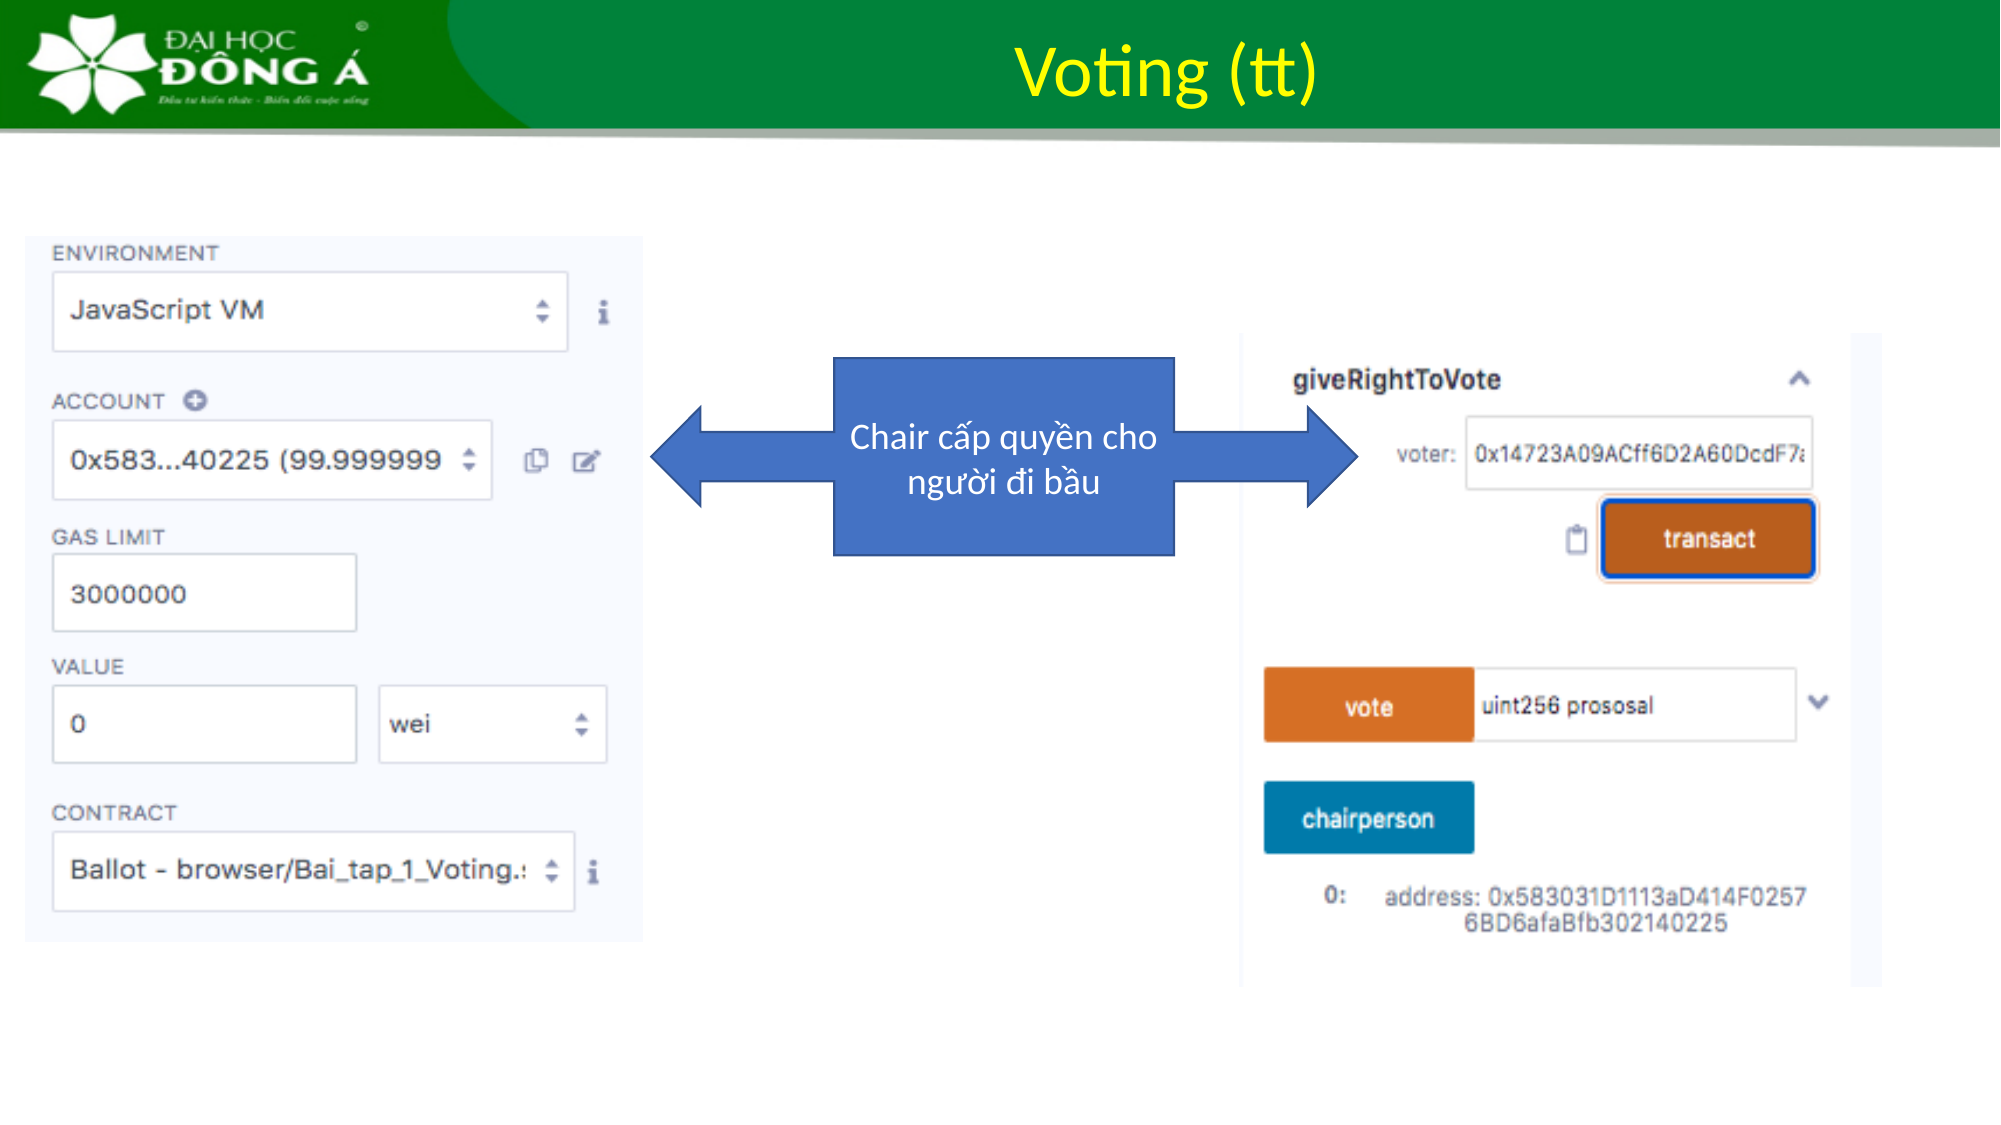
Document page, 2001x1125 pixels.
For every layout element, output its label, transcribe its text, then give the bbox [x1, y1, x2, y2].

text_box Chair cấp quyền cho người đi bầu [649, 357, 1239, 557]
picture [0, 0, 2000, 1125]
text_box Voting (tt) [999, 14, 1479, 120]
